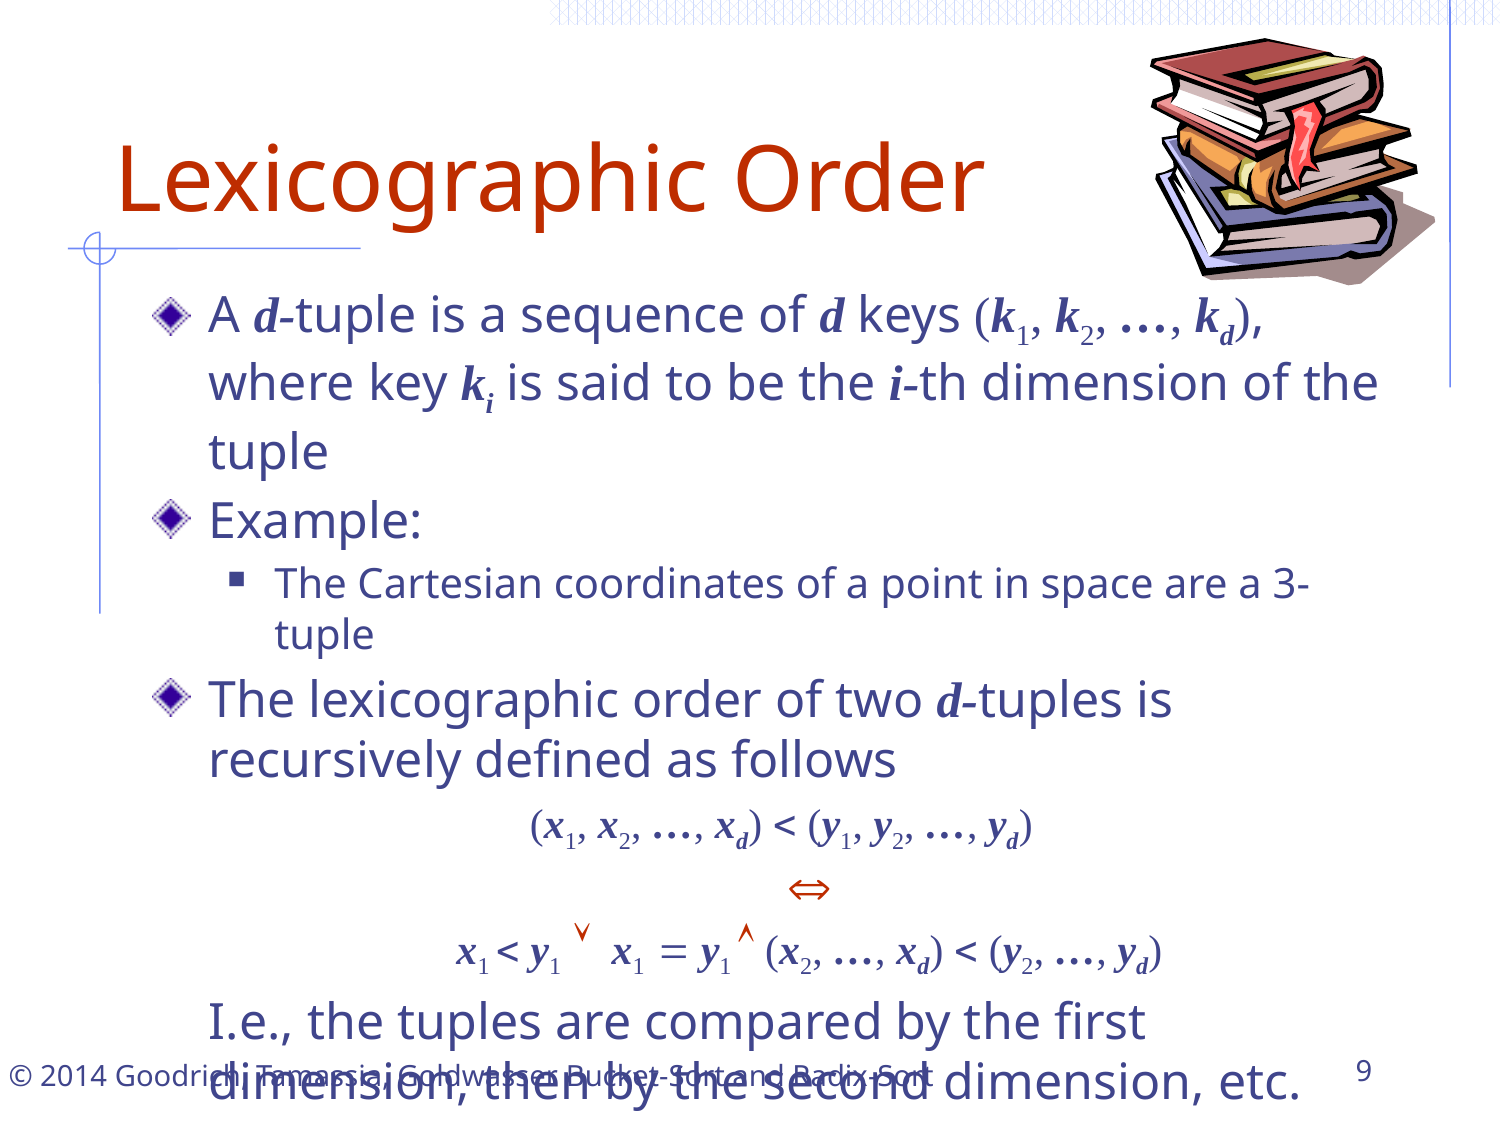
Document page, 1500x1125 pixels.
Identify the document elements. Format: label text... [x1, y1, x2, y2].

list A d-tuple is a sequence of d keys (k1, k2, …, kd), where key ki is said to be the i-th dimension of the tuple Example: The Cartesian coordinates of a point in space are a 3-tuple The lexicographic order of two d-tuples is recursively defined as follows (x1, x2, …, xd) < (y1, y2, …, yd)  x1 < y1  x1 = y1  (x2, …, xd) < (y2, …, yd) I.e., the tuples are compared by the first dimension, then by the second dimension, etc. [137, 275, 1425, 1013]
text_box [1149, 36, 1438, 288]
picture [152, 678, 191, 717]
picture [152, 499, 191, 539]
slide_number 9 [1074, 1024, 1388, 1101]
picture [152, 297, 191, 336]
footer Bucket-Sort and Radix-Sort [512, 1024, 988, 1101]
title Lexicographic Order [99, 50, 1144, 238]
